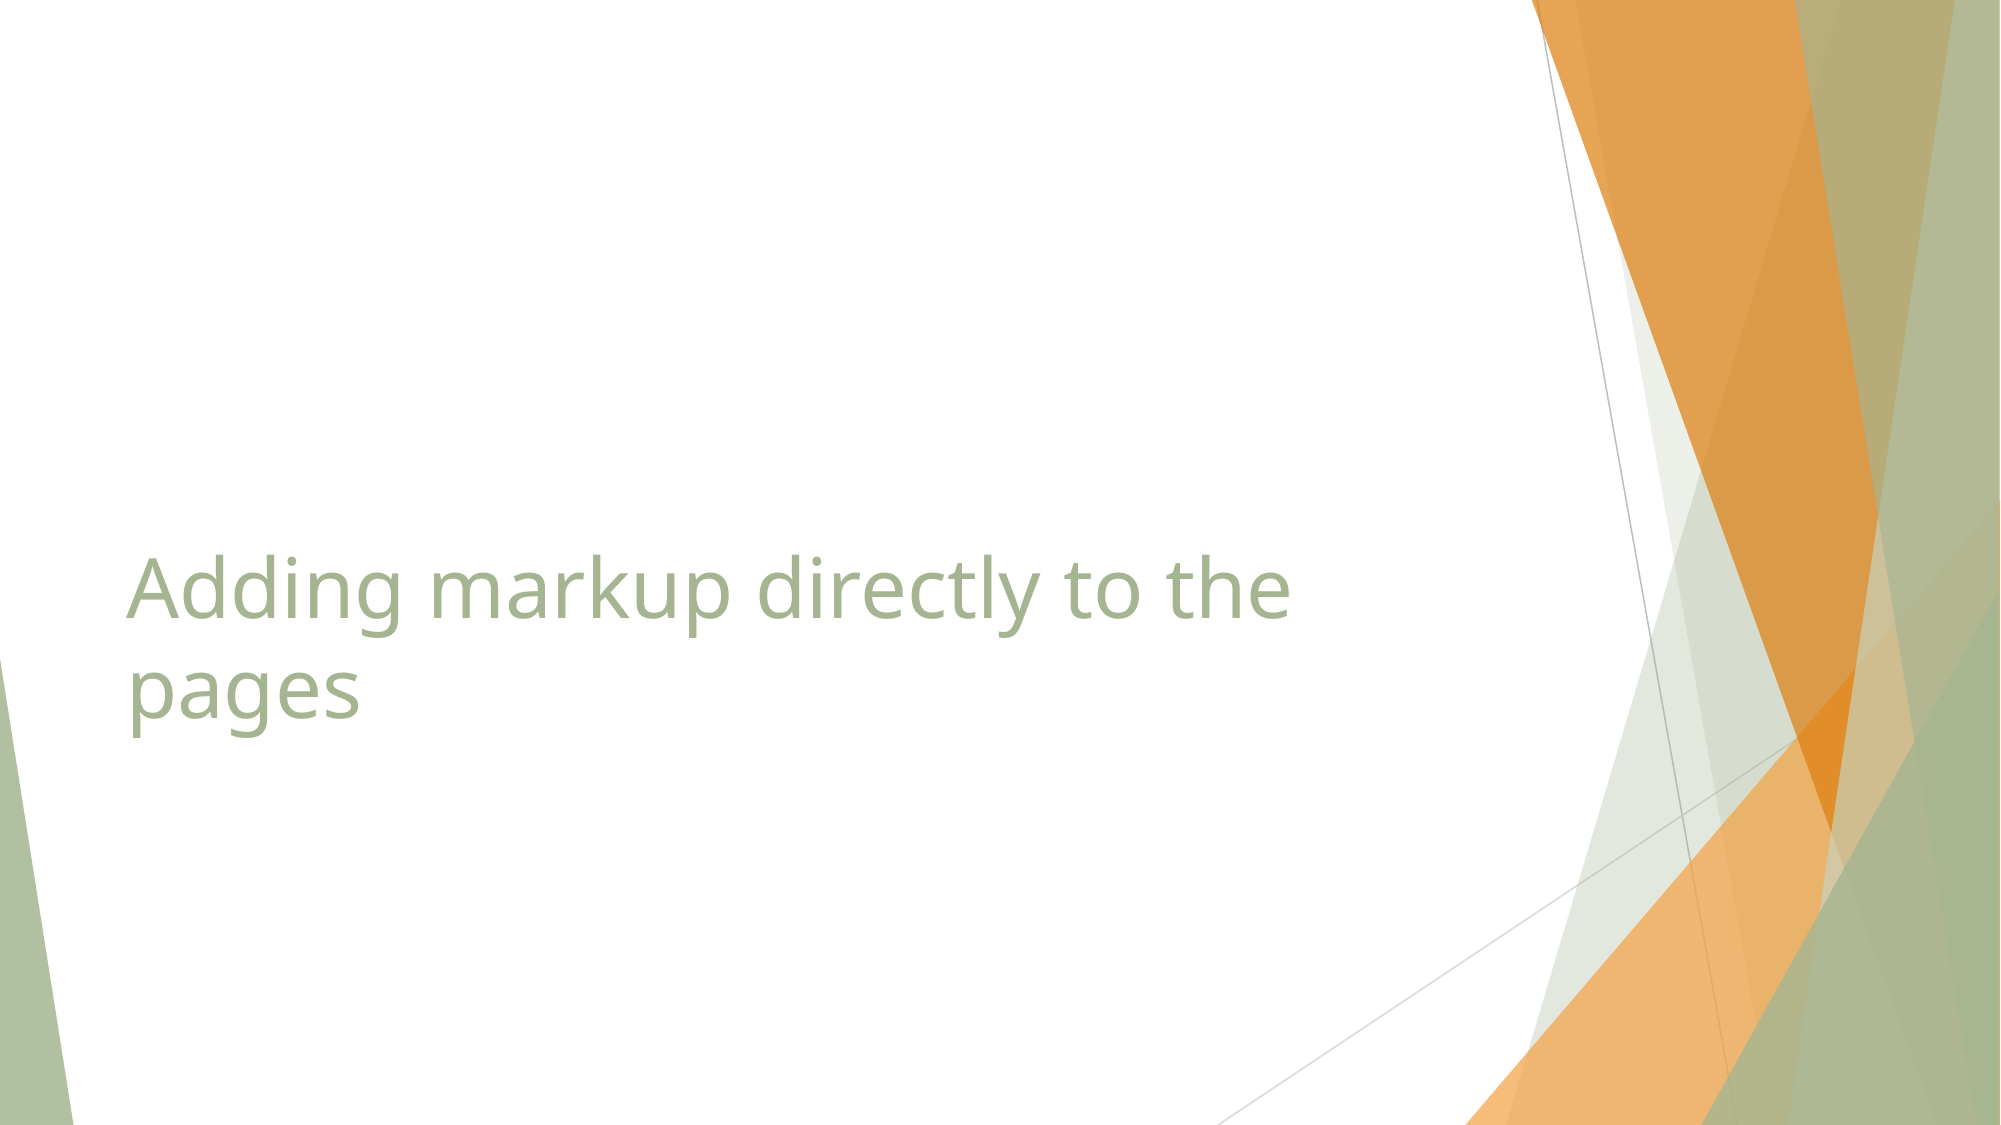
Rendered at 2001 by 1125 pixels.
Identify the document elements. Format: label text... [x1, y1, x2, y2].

title Adding markup directly to the pages [111, 443, 1522, 743]
